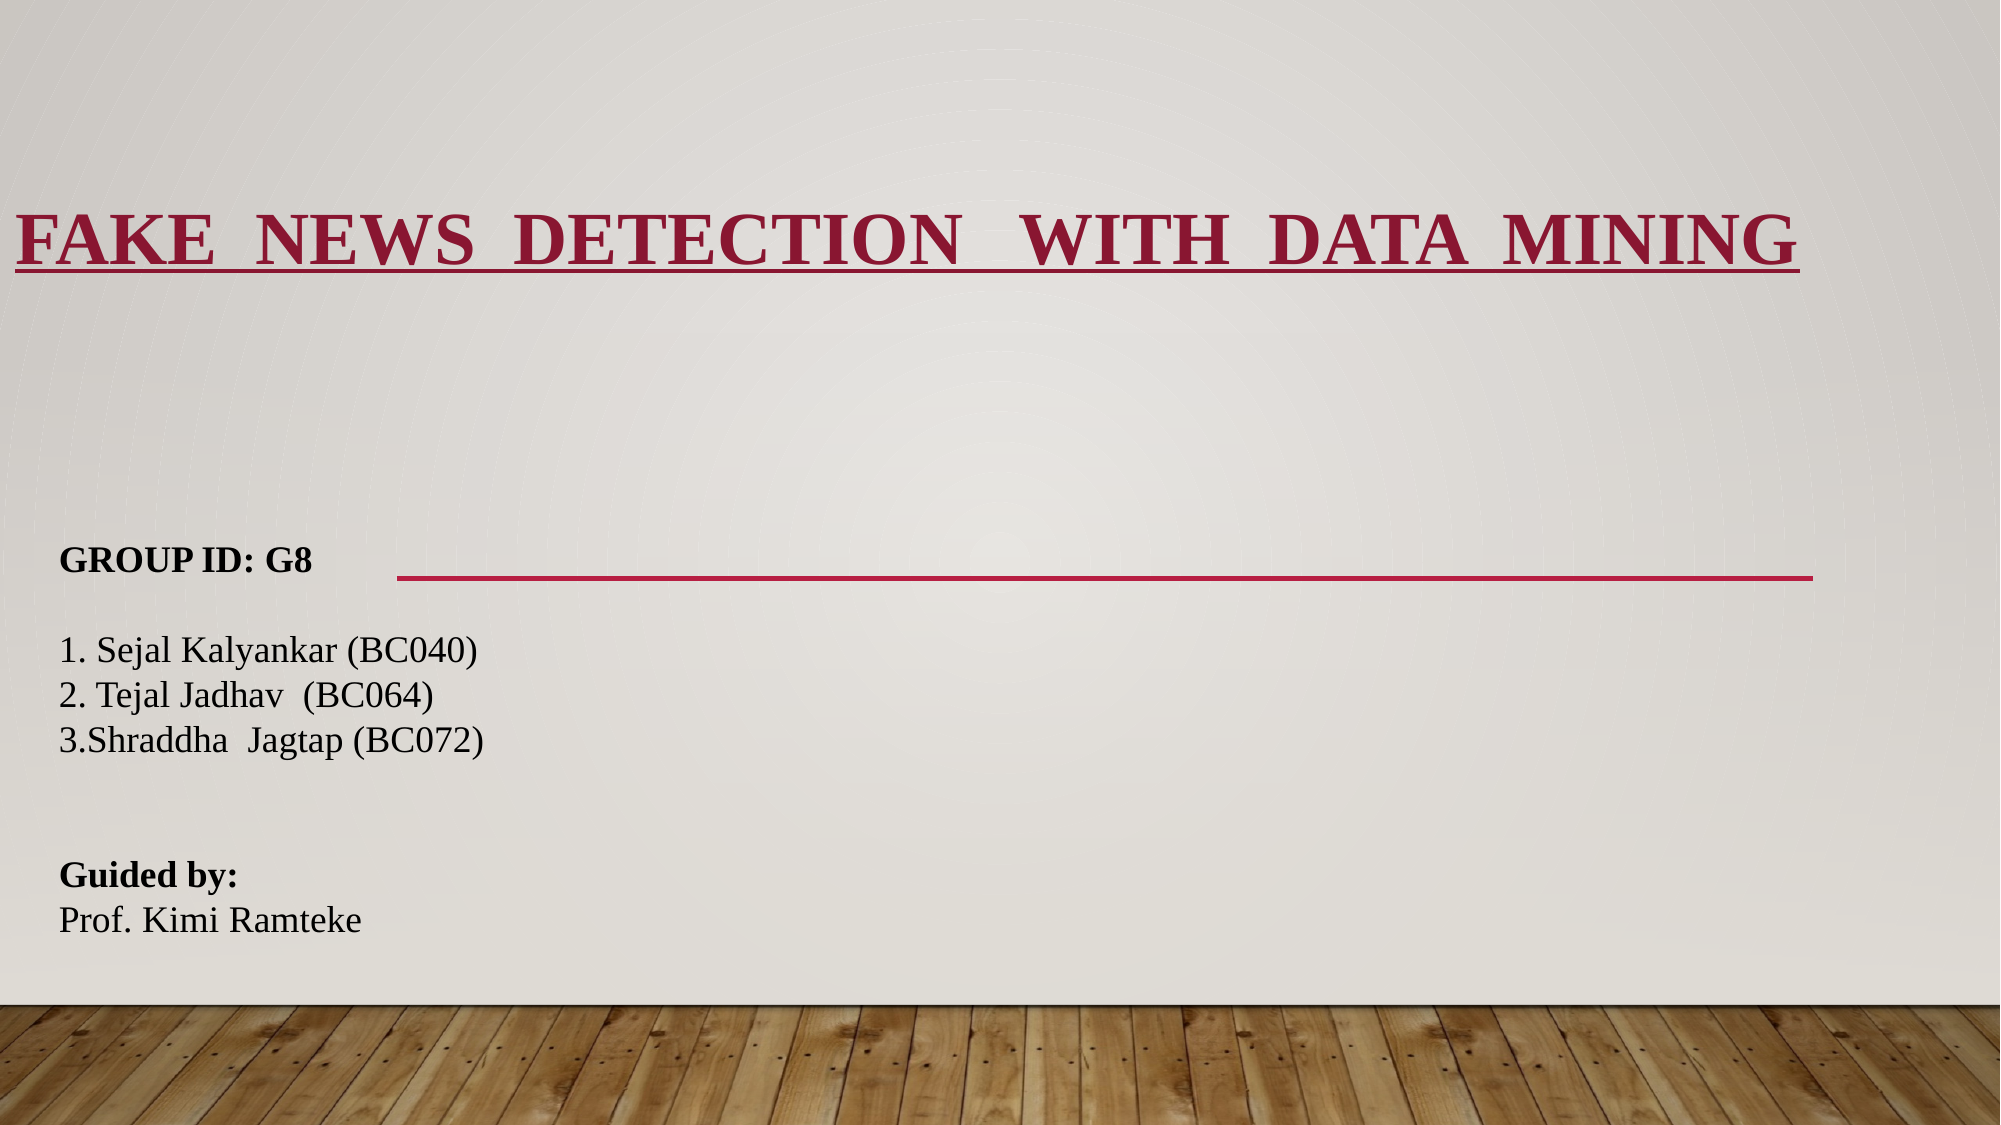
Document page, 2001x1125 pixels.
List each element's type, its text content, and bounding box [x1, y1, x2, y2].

text_box GROUP ID: G8 1. Sejal Kalyankar (BC040) 2. Tejal Jadhav (BC064) 3.Shraddha Jagtap (BC072) Guided by: Prof. Kimi Ramteke [44, 527, 1044, 1038]
title Fake News Detection with Data mining [0, 82, 1961, 281]
picture [0, 1005, 2000, 1125]
